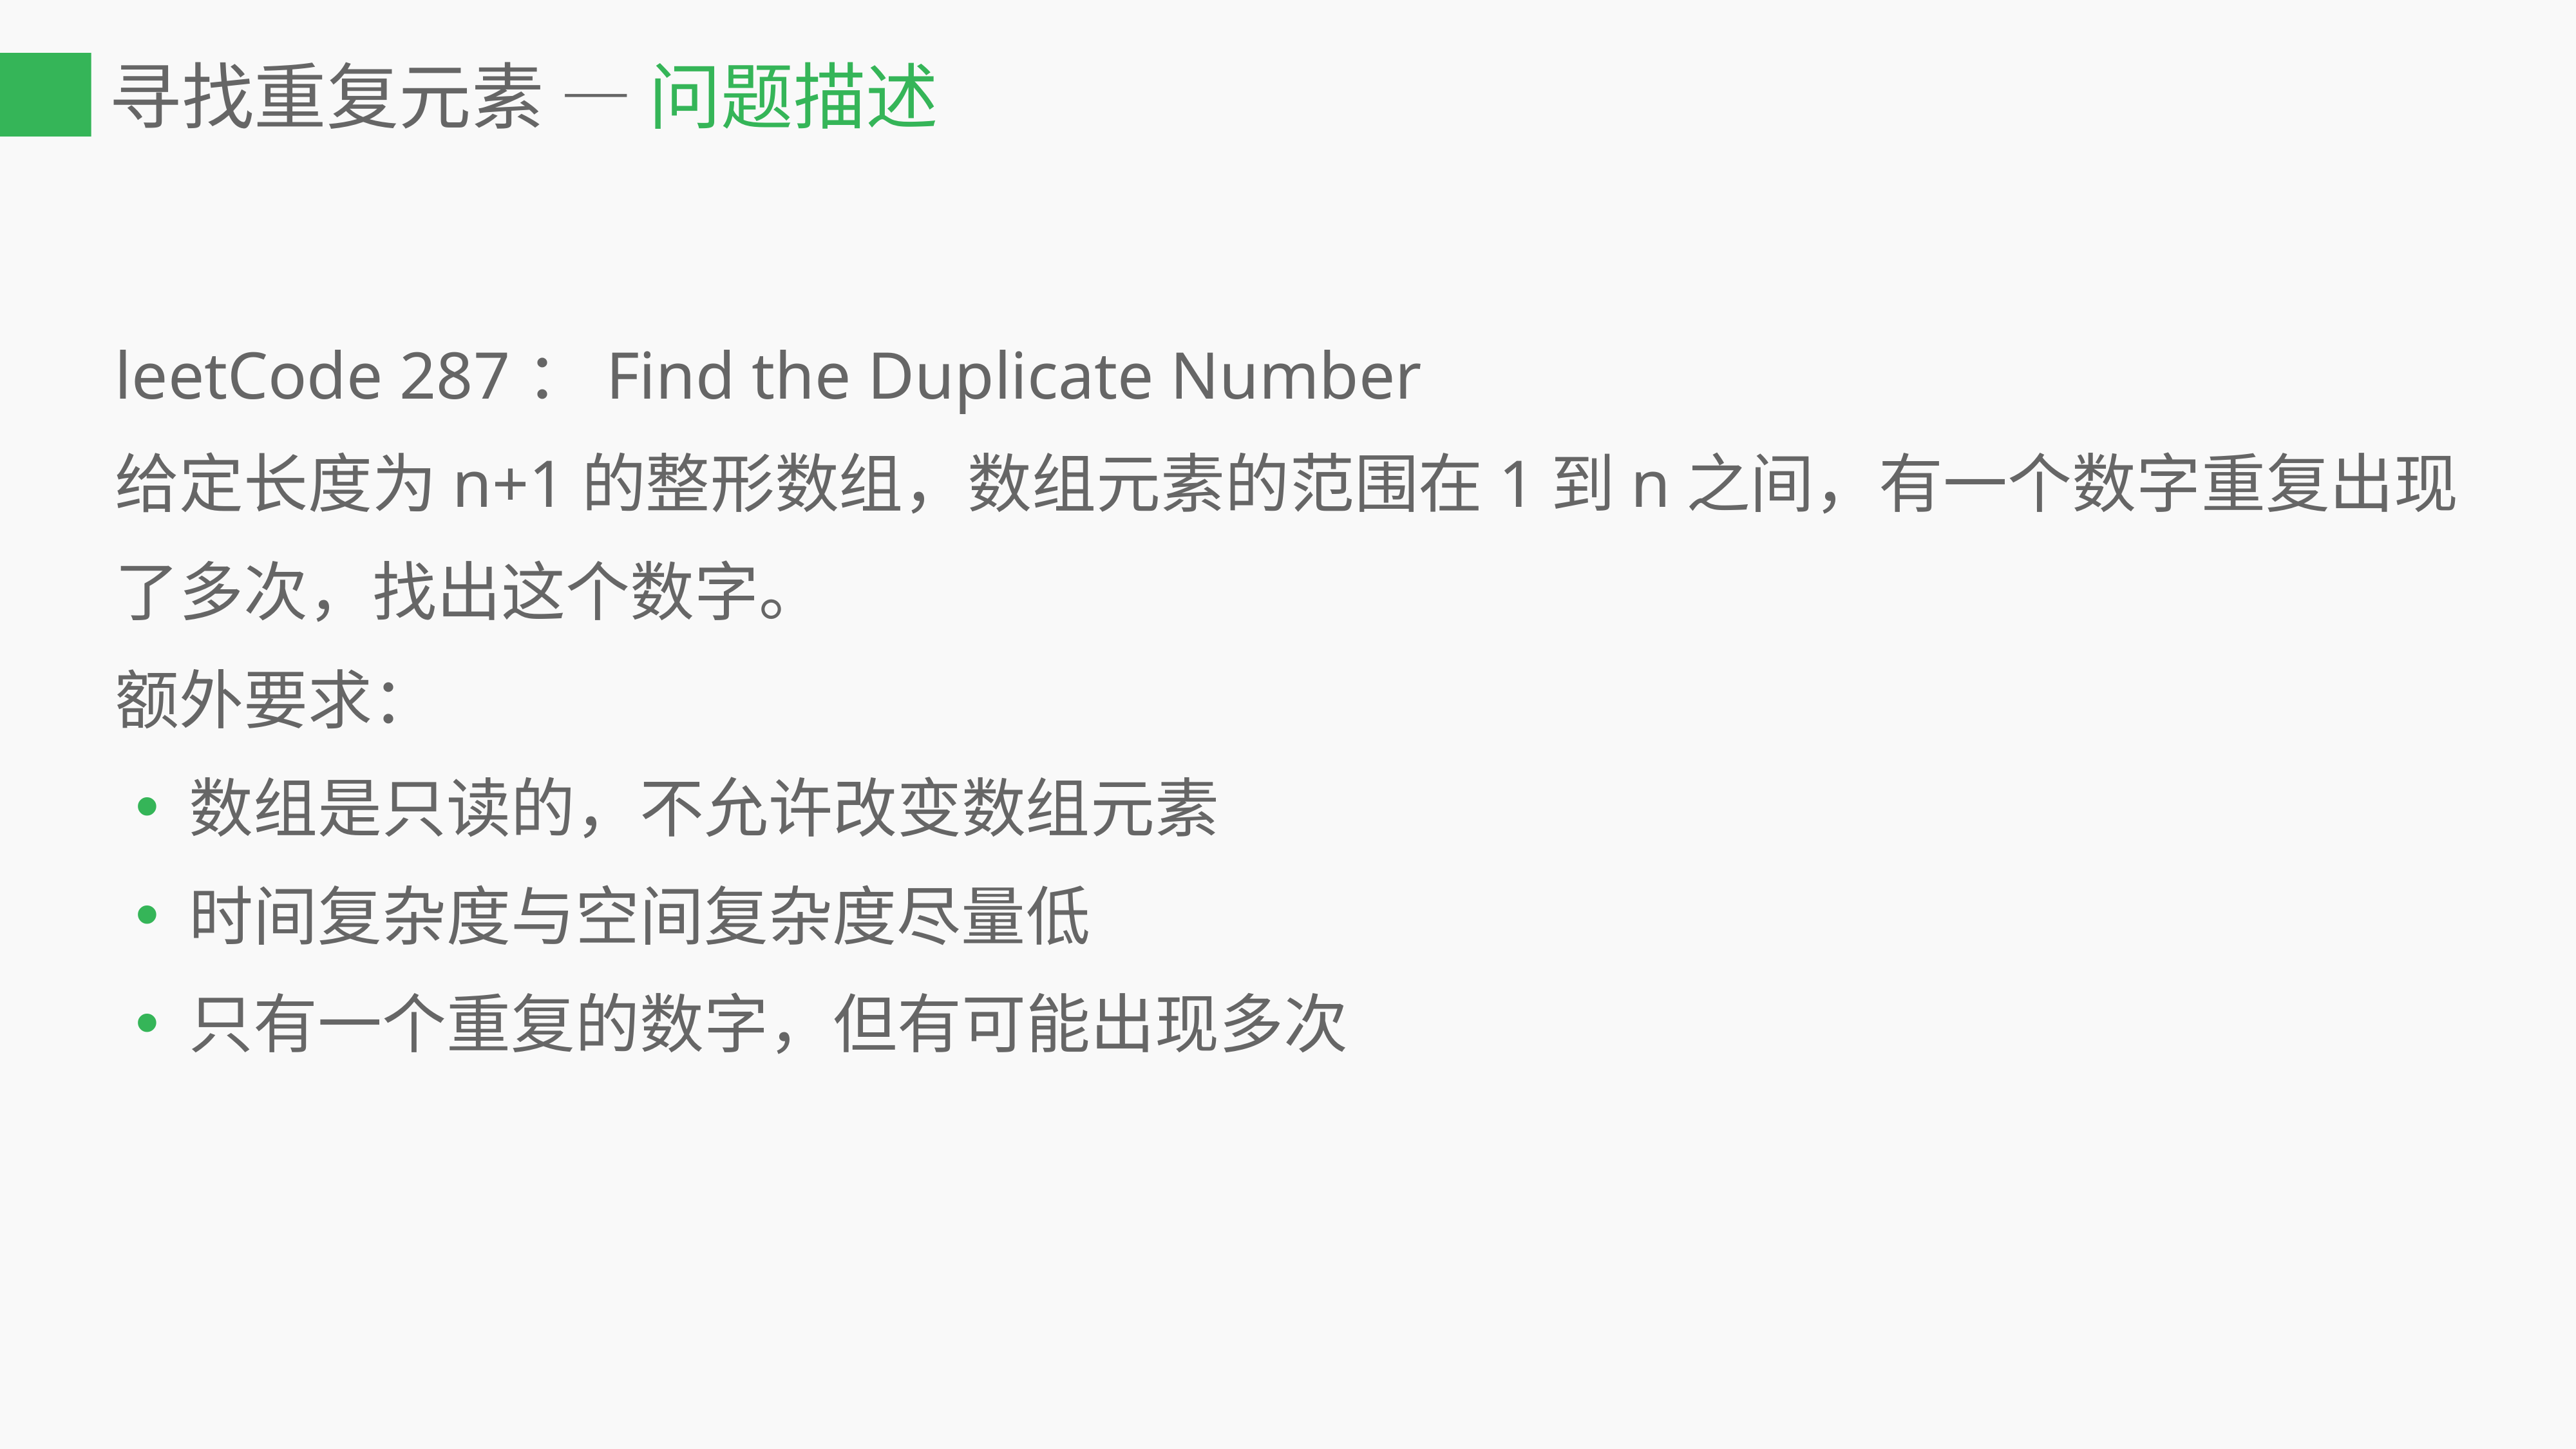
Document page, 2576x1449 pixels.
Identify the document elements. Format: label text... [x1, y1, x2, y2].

title 寻找重复元素 — 问题描述 [108, 44, 2540, 144]
subtitle leetCode 287：Find the Duplicate Number 给定长度为n+1的整形数组，数组元素的范围在1到n之间，有一个数字重复出现了多次，找出这个数字。 额外要求： 数组是只读的，不允许改变数组元素 时间复杂度与空间复杂度尽量低 只有一个重复的数字，但有可能出现多次 [115, 303, 2461, 1390]
picture [0, 53, 91, 137]
